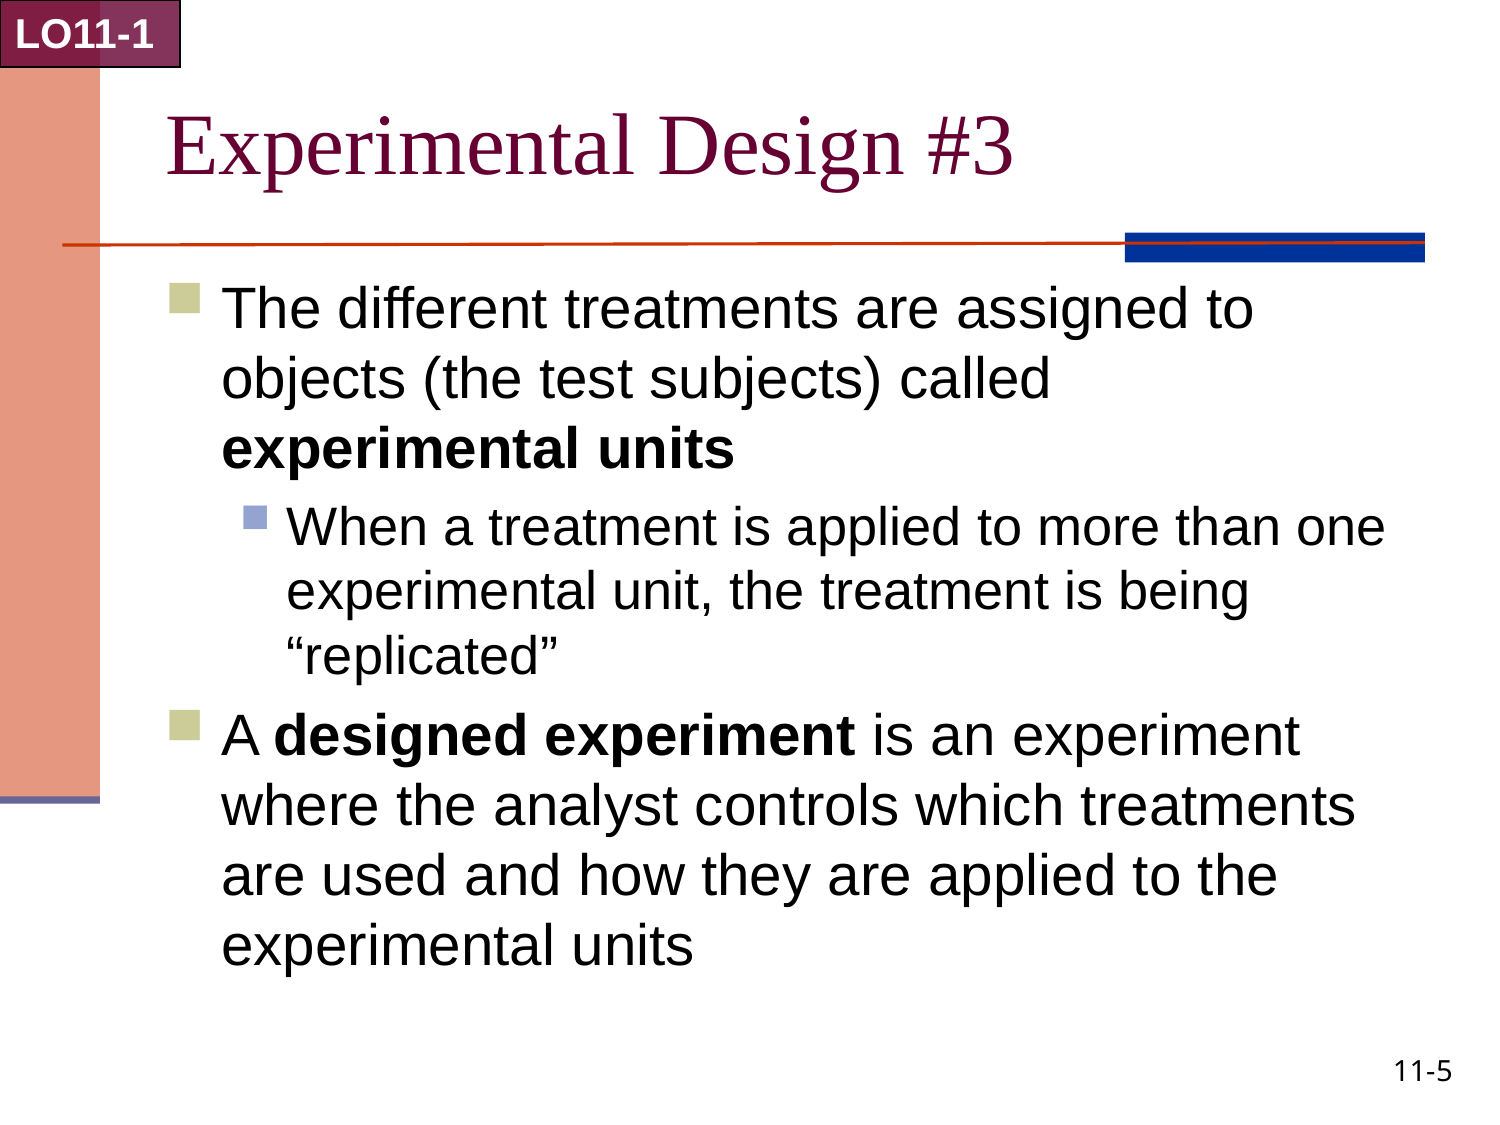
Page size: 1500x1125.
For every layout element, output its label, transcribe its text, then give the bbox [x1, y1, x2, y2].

slide_number 11-5 [1155, 1024, 1468, 1100]
list The different treatments are assigned to objects (the test subjects) called experimental units When a treatment is applied to more than one experimental unit, the treatment is being “replicated” A designed experiment is an experiment where the analyst controls which treatments are used and how they are applied to the experimental units [150, 262, 1425, 1006]
text_box LO11-1 [0, 0, 180, 68]
title Experimental Design #3 [150, 45, 1425, 234]
